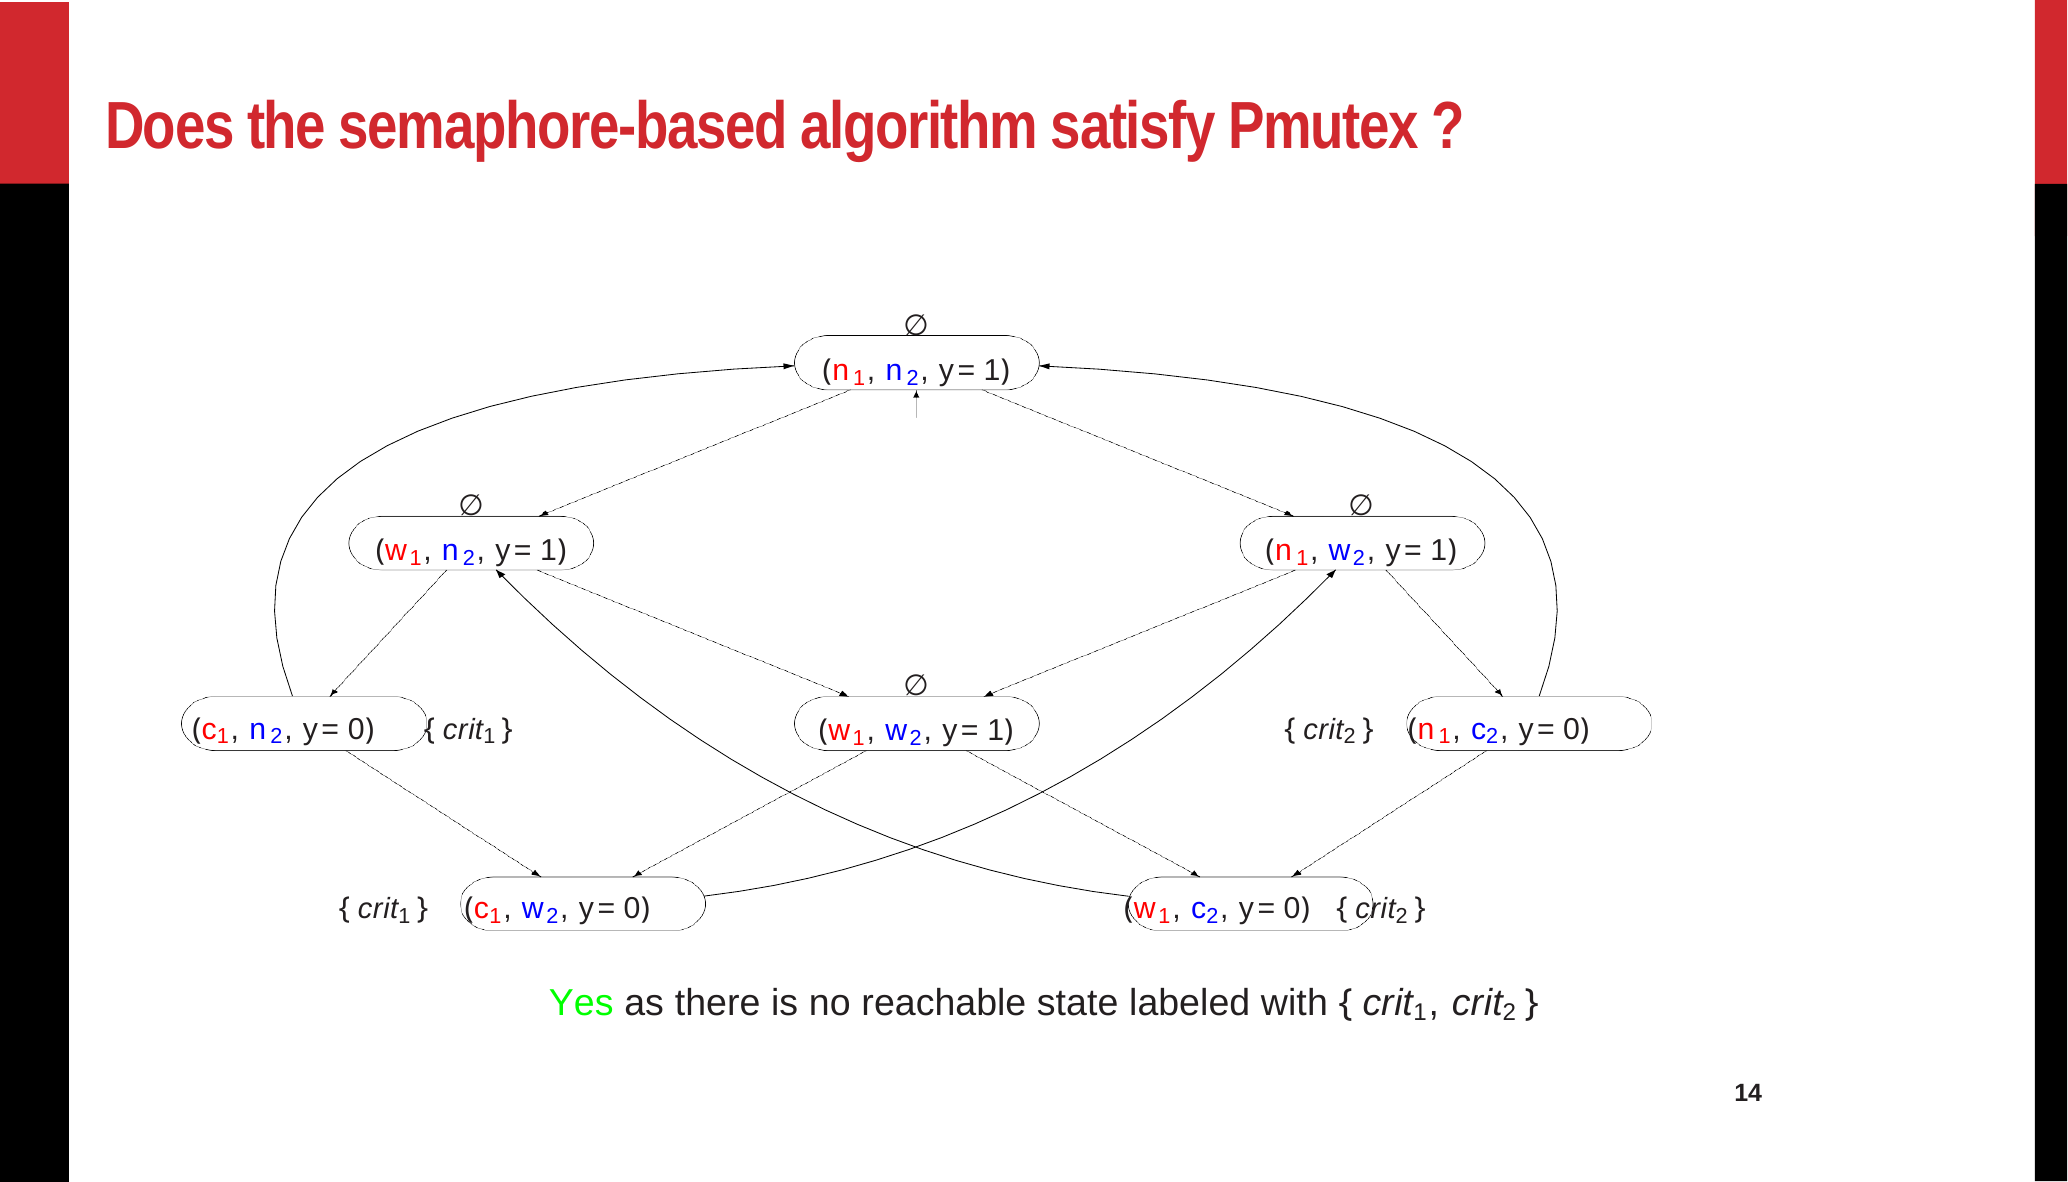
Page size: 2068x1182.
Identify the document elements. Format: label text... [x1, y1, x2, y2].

text_box [496, 569, 506, 579]
text_box ∅ (n1, n2, y=1) [798, 306, 1034, 383]
text_box [503, 574, 1100, 881]
text_box [181, 335, 1652, 931]
text_box [1326, 569, 1336, 579]
text_box [1039, 363, 1050, 370]
text_box [274, 366, 793, 697]
text_box ∅ (n1, w2, y=1) [1241, 500, 1337, 564]
text_box [733, 821, 915, 881]
text_box [1041, 366, 1558, 696]
text_box [917, 574, 1329, 821]
text_box { crit2 } (n1, c2, y=0) [1282, 701, 1642, 744]
slide_number 14 [1730, 1076, 1773, 1107]
text_box [783, 363, 794, 370]
text_box ∅ (w1, n2, y=1) [495, 501, 591, 564]
text_box ∅ (w1, w2, y=1) [794, 666, 1038, 744]
title Does the semaphore-based algorithm satisfy Pmutex ? [85, 53, 2015, 162]
text_box { crit1 } (c1, w2, y=0) (w1, c2, y=0) { crit2 } Yes as there is no reachable state labeled with { crit1, crit2 } [336, 881, 1684, 1007]
text_box (c1, n2, y=0) { crit1 } [190, 701, 550, 744]
